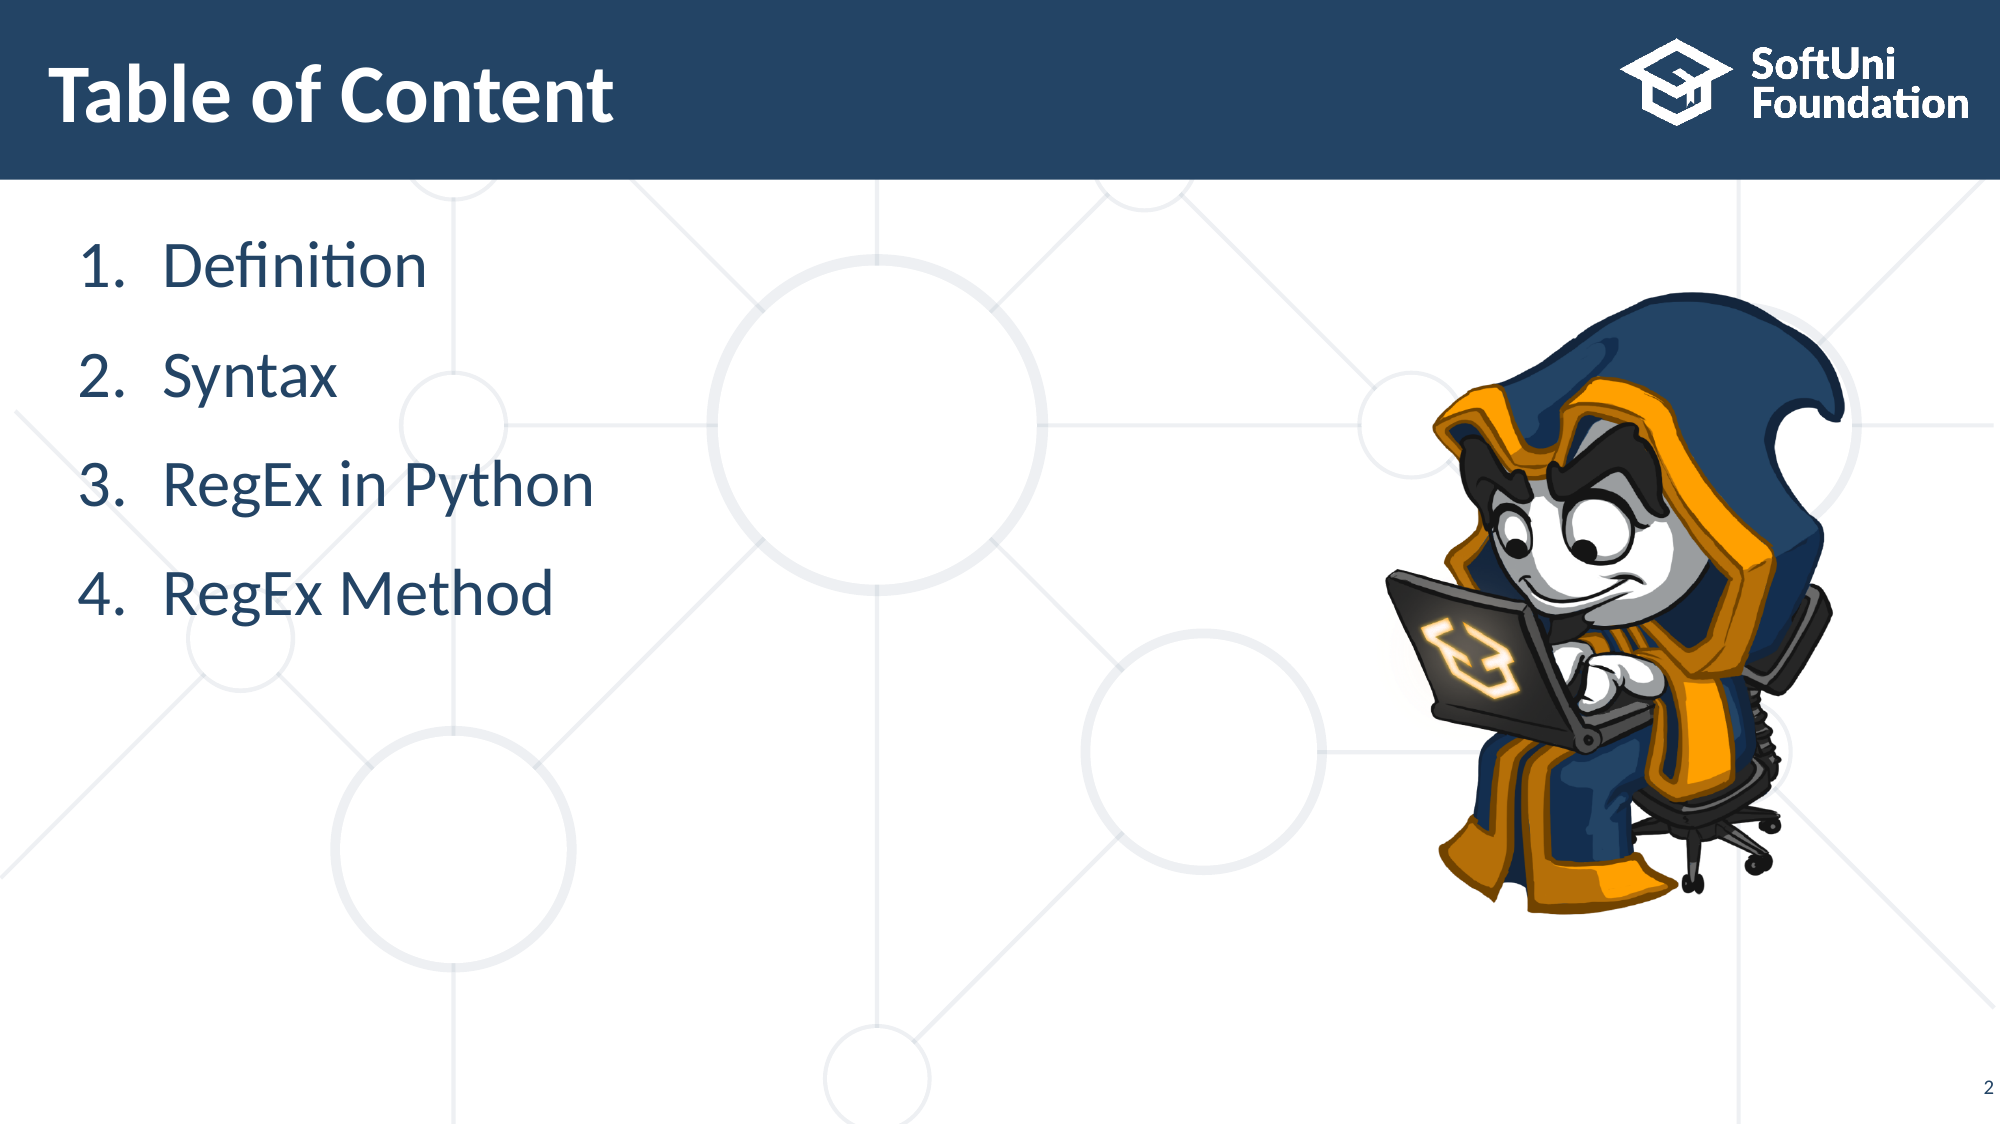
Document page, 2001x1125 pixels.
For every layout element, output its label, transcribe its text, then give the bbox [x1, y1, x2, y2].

picture [1619, 38, 1968, 126]
list Definition Syntax RegEx in Python RegEx Method [59, 211, 1403, 1103]
picture [1403, 231, 1884, 951]
slide_number 2 [1929, 1070, 2000, 1103]
title Table of Content [31, 16, 1591, 162]
